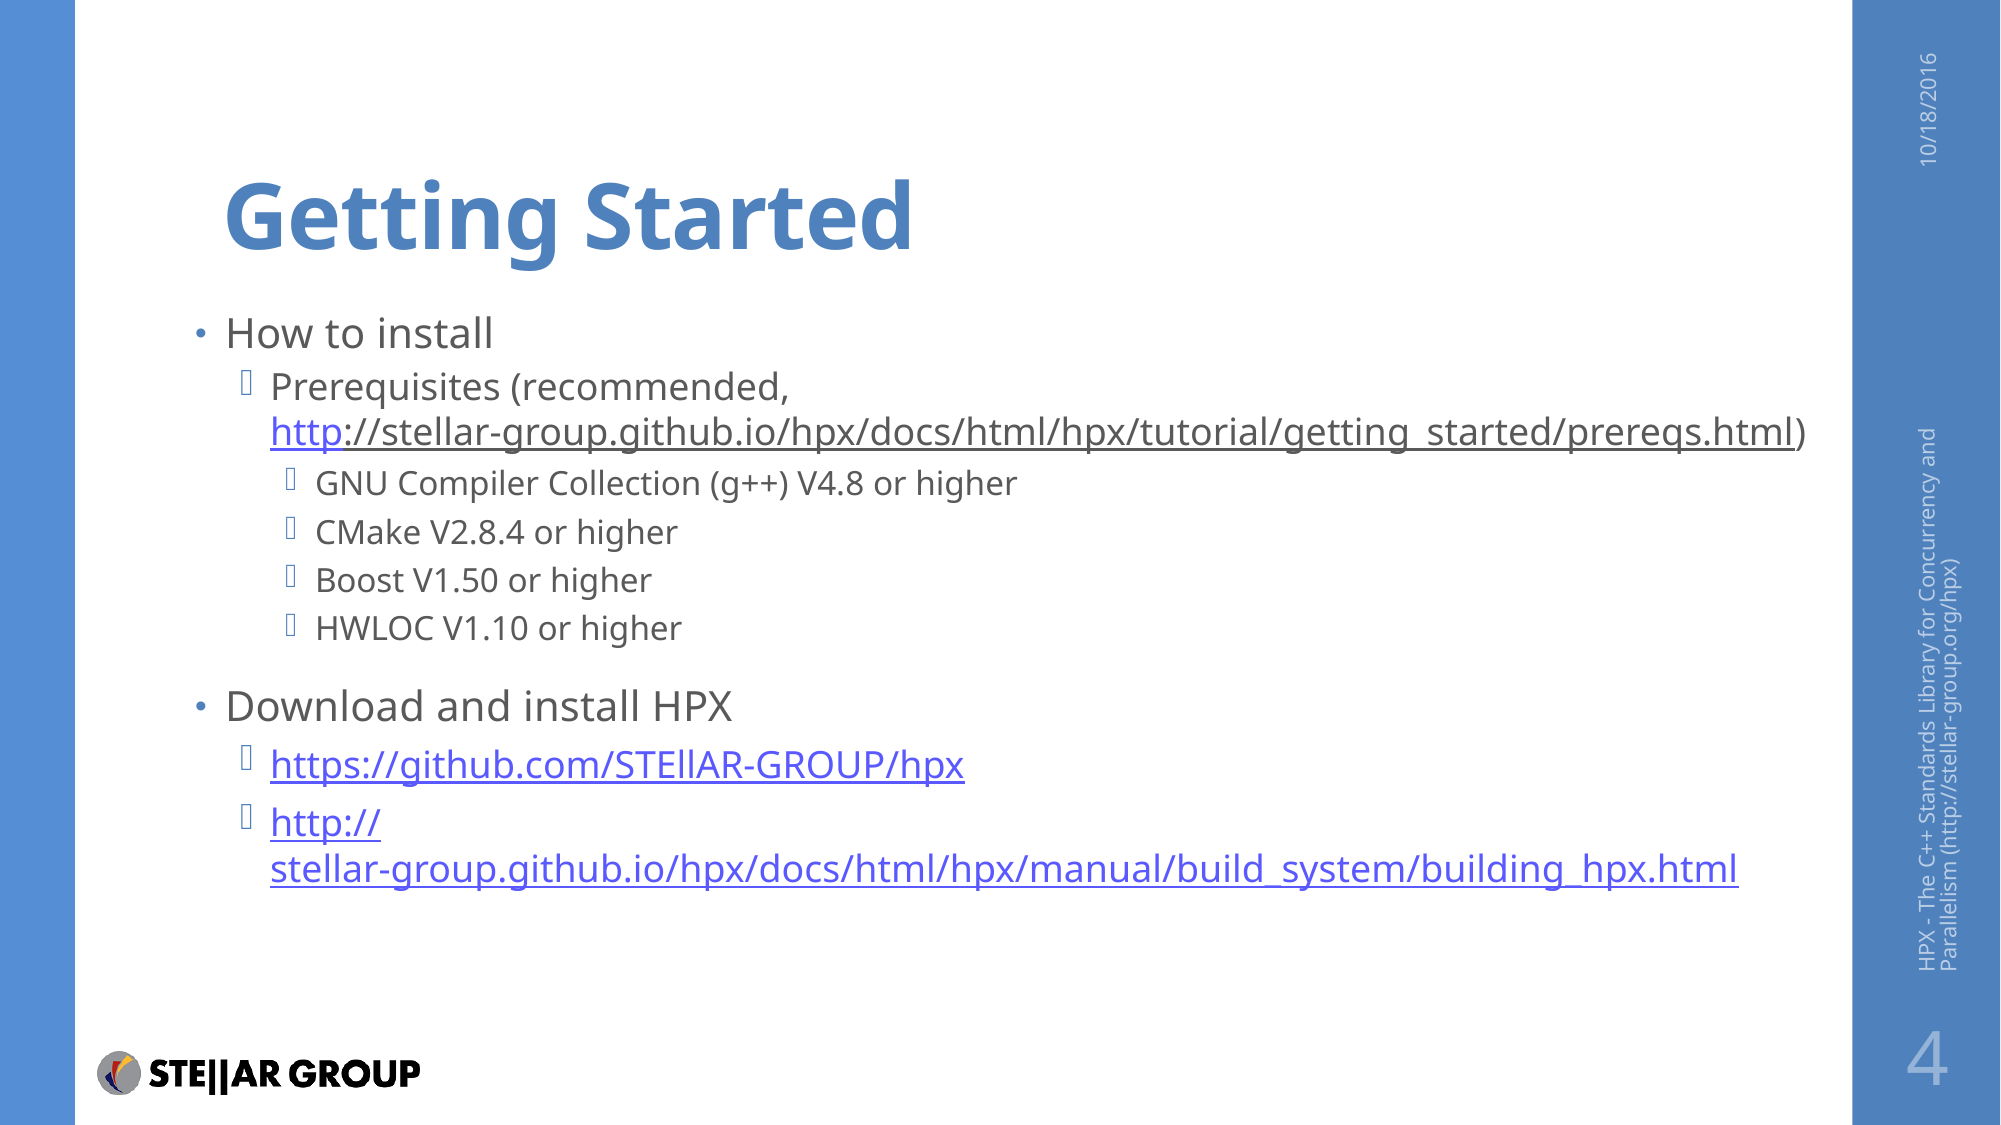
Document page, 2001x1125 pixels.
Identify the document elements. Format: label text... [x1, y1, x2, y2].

footer HPX - The C++ Standards Library for Concurrency and Parallelism (http://stellar-group.org/hpx) [1897, 400, 1958, 988]
picture [97, 1051, 420, 1095]
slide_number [1897, 37, 1958, 351]
slide_number 4 [1852, 1012, 2000, 1110]
title Getting Started [206, 48, 1797, 278]
list How to install Prerequisites (recommended, http://stellar-group.github.io/hpx/docs/html/hpx/tutorial/getting_started/prereqs.html) GNU Compiler Collection (g++) V4.8 or higher CMake V2.8.4 or higher Boost V1.50 or higher HWLOC V1.10 or higher Download and install HPX https://github.com/STEllAR-GROUP/hpx http://stellar-group.github.io/hpx/docs/html/hpx/manual/build_system/building_hpx.html [180, 302, 1830, 1002]
